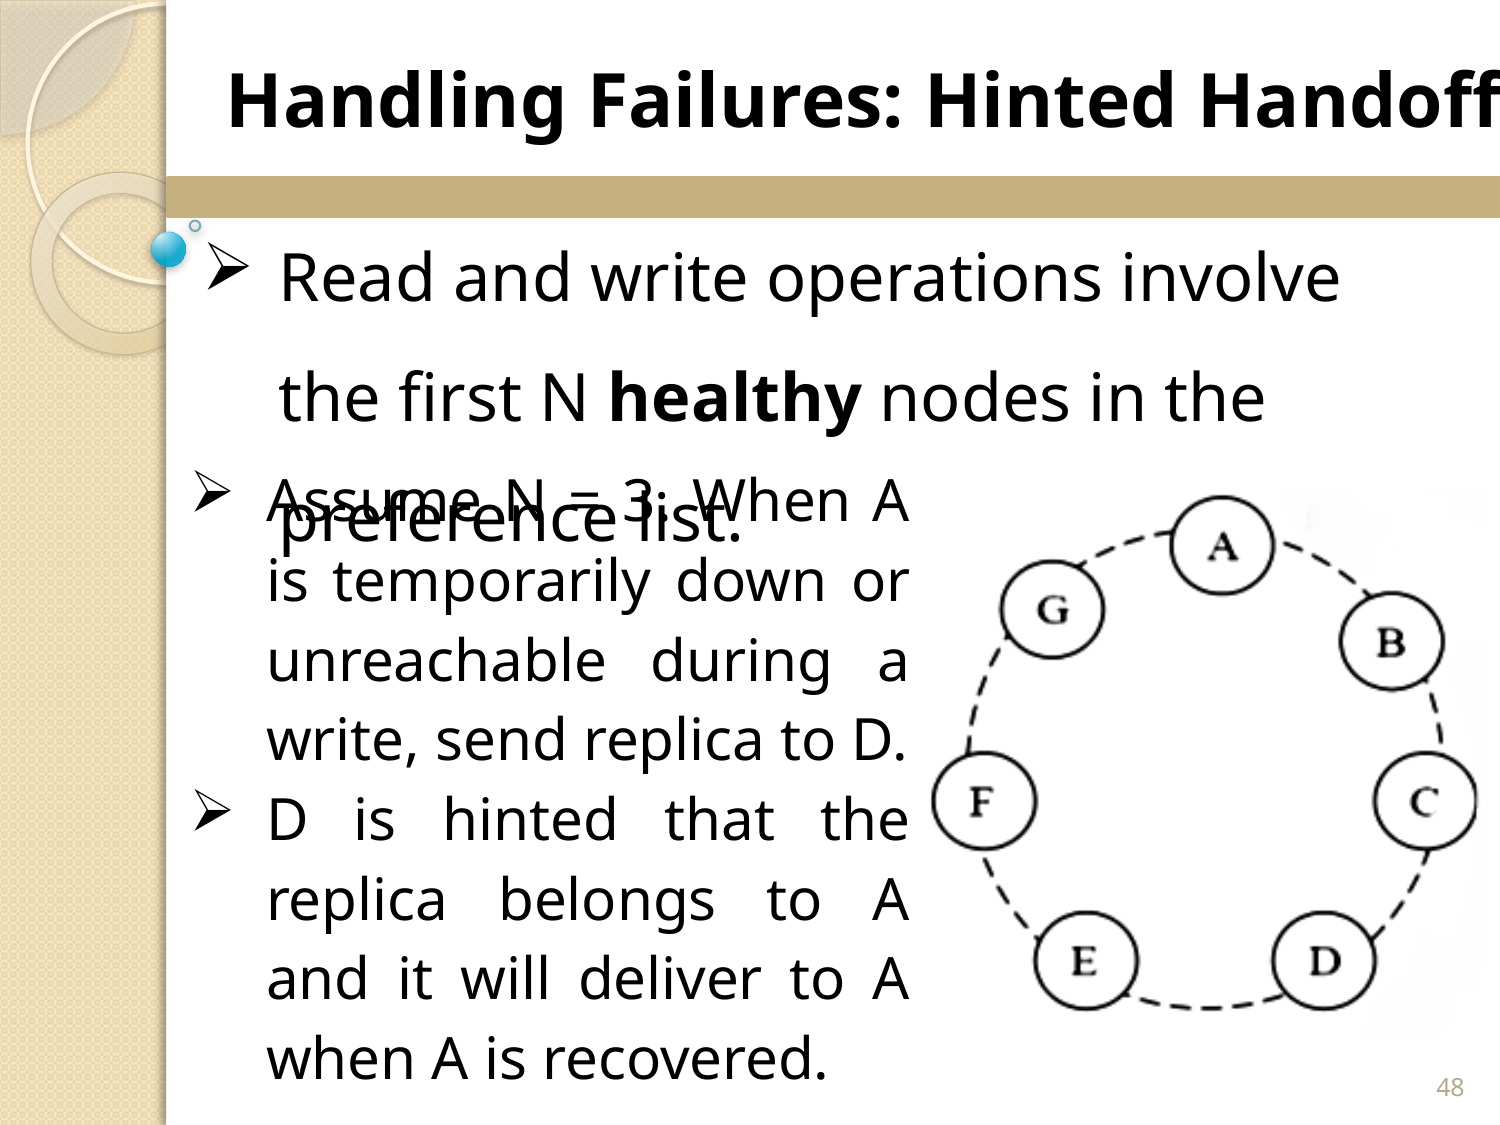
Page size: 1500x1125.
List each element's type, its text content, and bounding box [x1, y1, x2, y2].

text_box Assume N = 3. When A is temporarily down or unreachable during a write, send replica to D. D is hinted that the replica belongs to A and it will deliver to A when A is recovered. [174, 446, 925, 1099]
text_box [166, 176, 1500, 218]
text_box Read and write operations involve the first N healthy nodes in the preference list. [187, 187, 1463, 484]
text_box Handling Failures: Hinted Handoff [210, 45, 1500, 150]
slide_number 48 [1413, 1047, 1488, 1113]
picture [921, 487, 1488, 1038]
